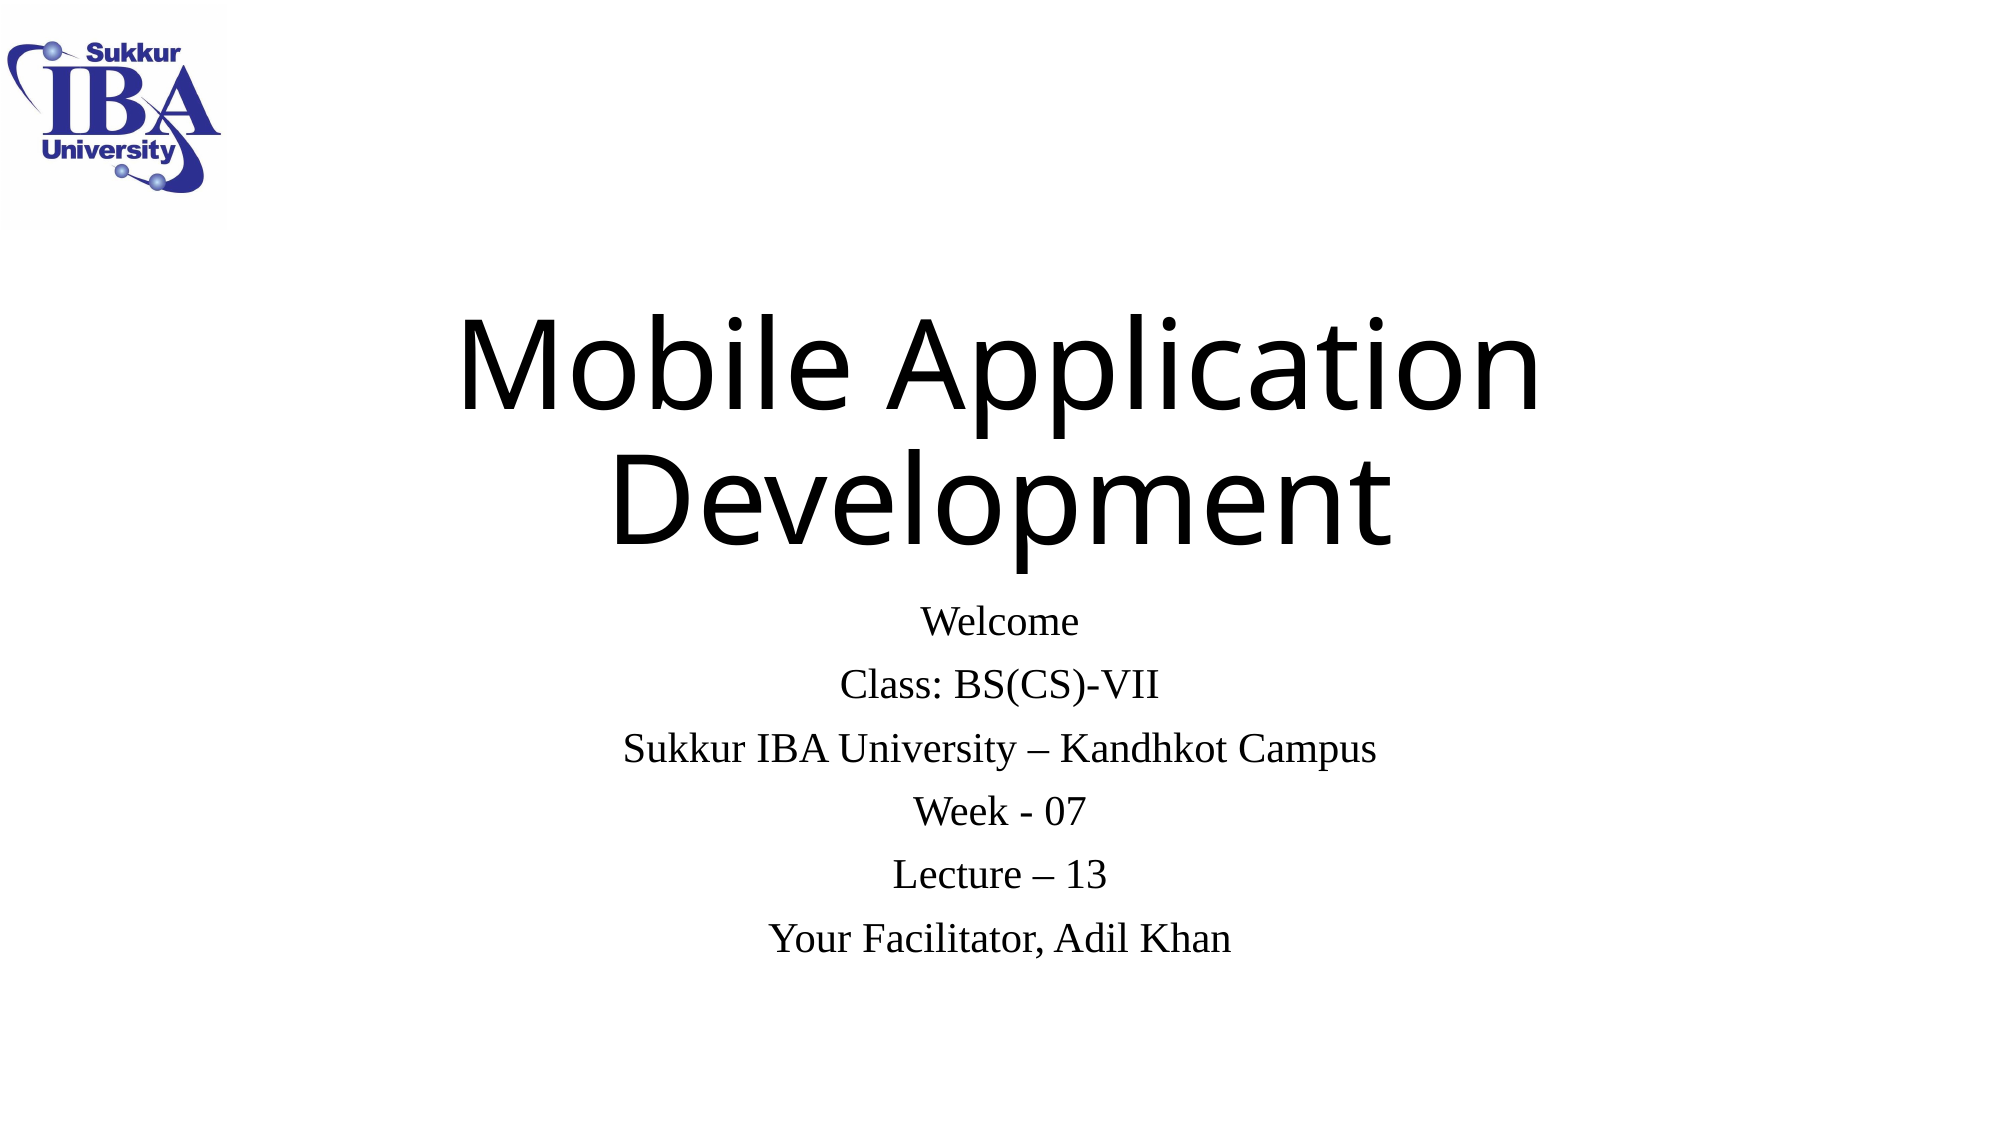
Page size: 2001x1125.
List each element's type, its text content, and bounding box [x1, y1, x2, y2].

picture [1, 4, 227, 230]
subtitle Welcome Class: BS(CS)-VII Sukkur IBA University – Kandhkot Campus Week - 07 Lecture – 13 Your Facilitator, Adil Khan [249, 590, 1750, 970]
title Mobile Application Development [249, 187, 1750, 579]
